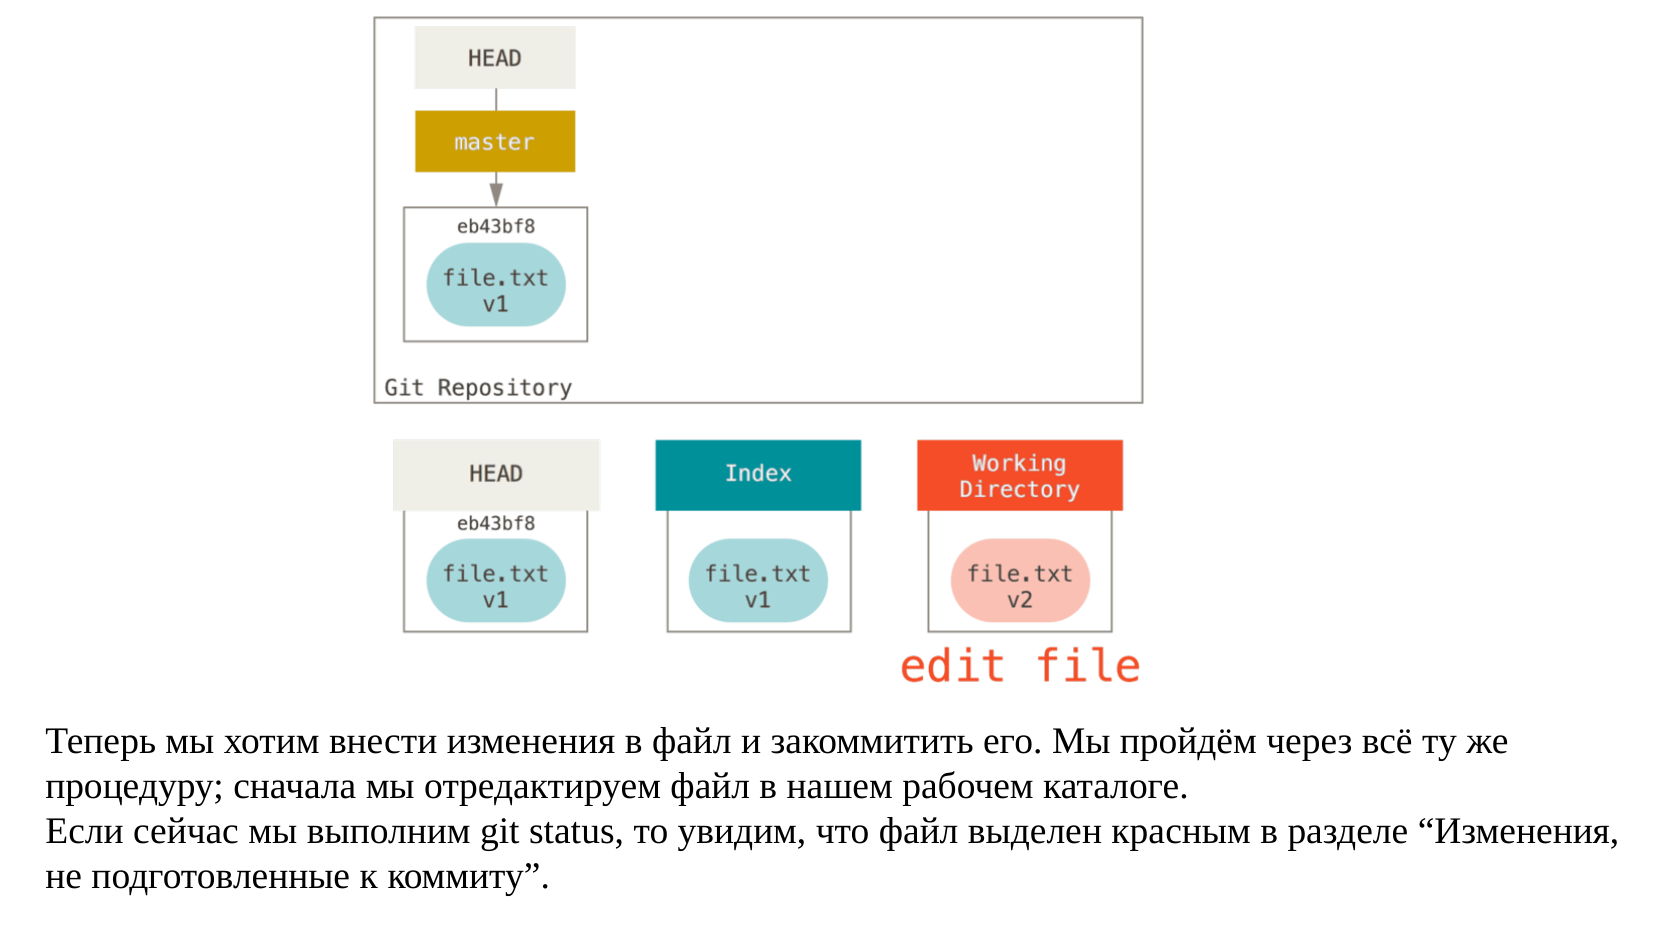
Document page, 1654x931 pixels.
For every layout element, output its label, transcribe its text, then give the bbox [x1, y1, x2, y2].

picture [354, 0, 1162, 709]
text_box Теперь мы хотим внести изменения в файл и закоммитить его. Мы пройдём через всё ту же процедуру; сначала мы отредактируем файл в нашем рабочем каталоге. Если сейчас мы выполним git status, то увидим, что файл выделен красным в разделе “Изменения, не подготовленные к коммиту”. [30, 708, 1653, 931]
